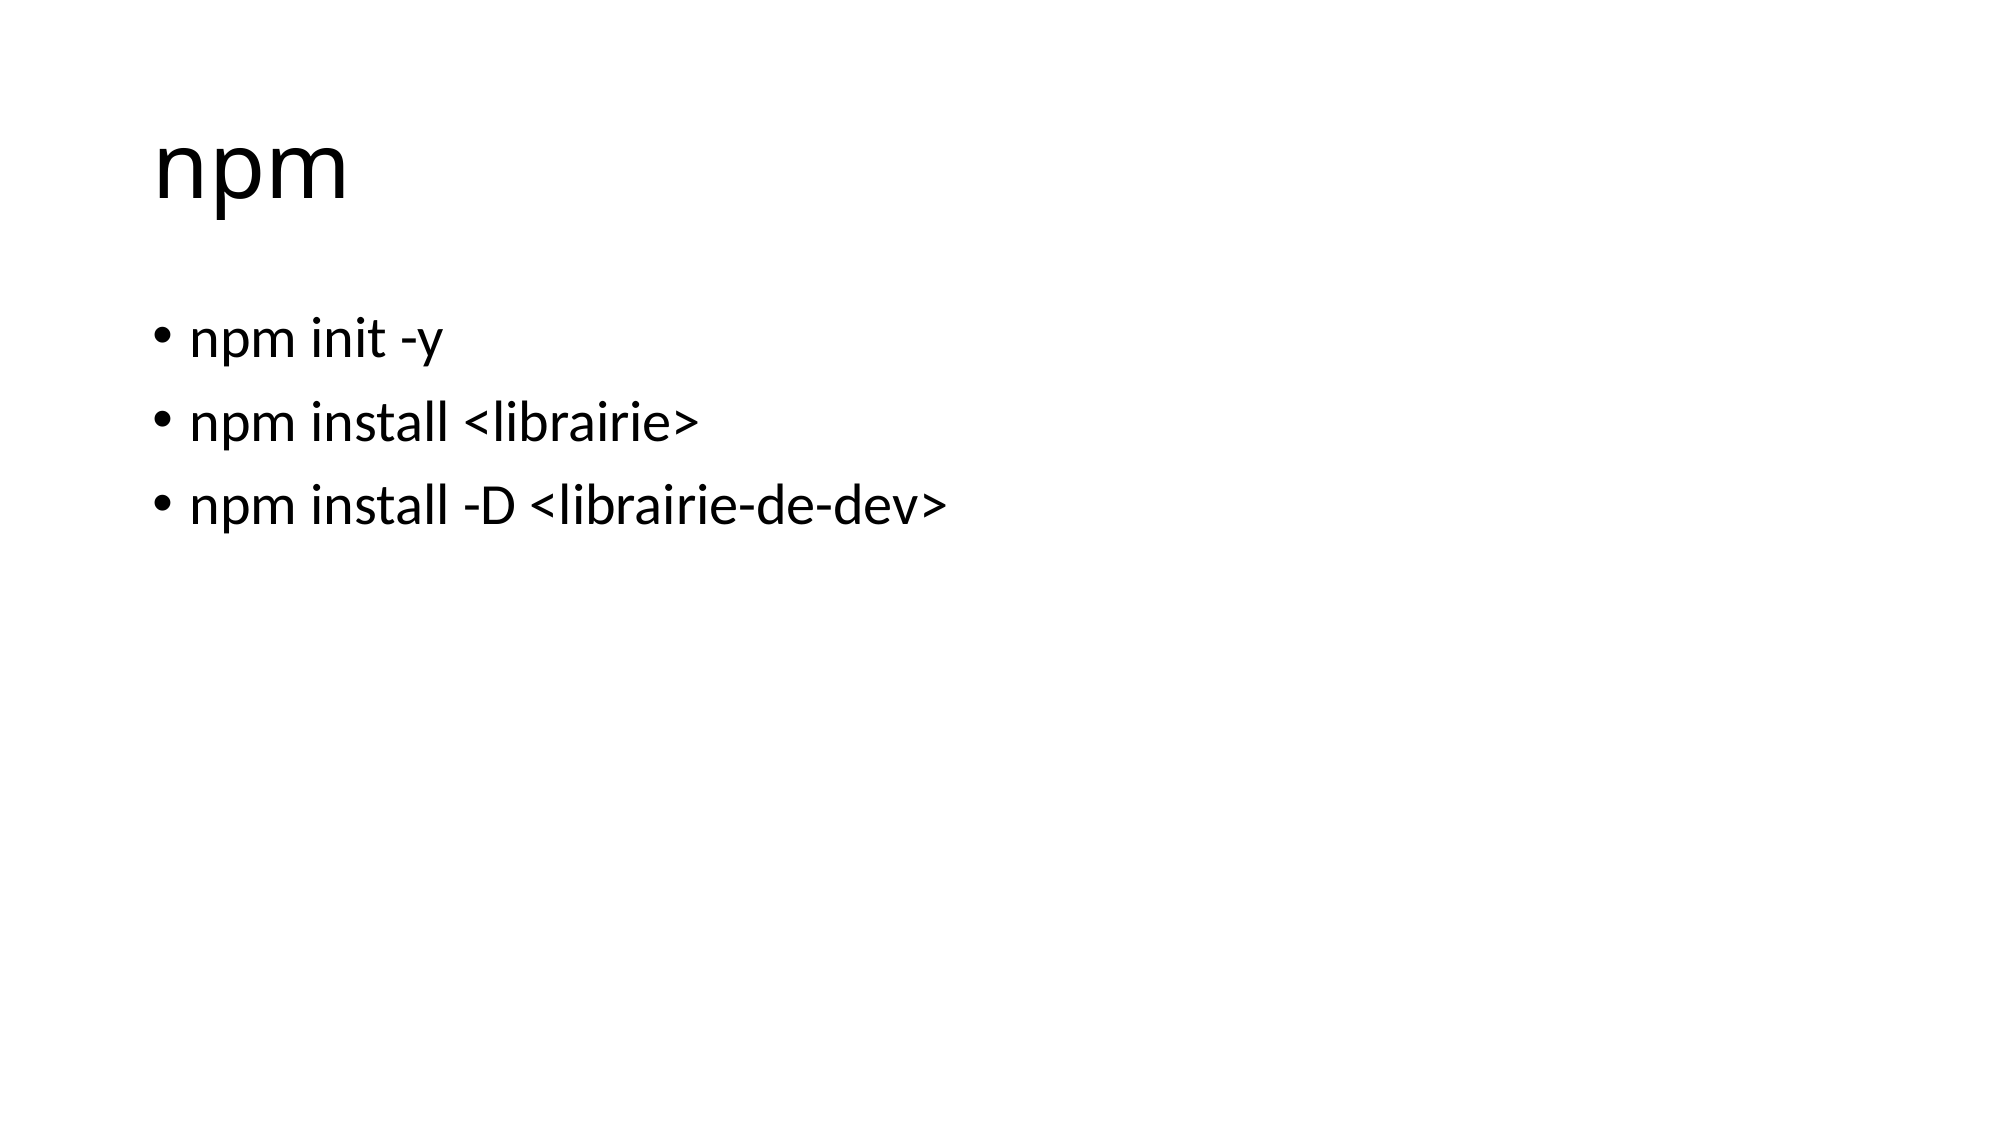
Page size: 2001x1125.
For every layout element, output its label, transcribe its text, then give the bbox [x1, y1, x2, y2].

title npm [137, 59, 1863, 278]
list npm init -y npm install <librairie> npm install -D <librairie-de-dev> [137, 299, 1863, 1014]
